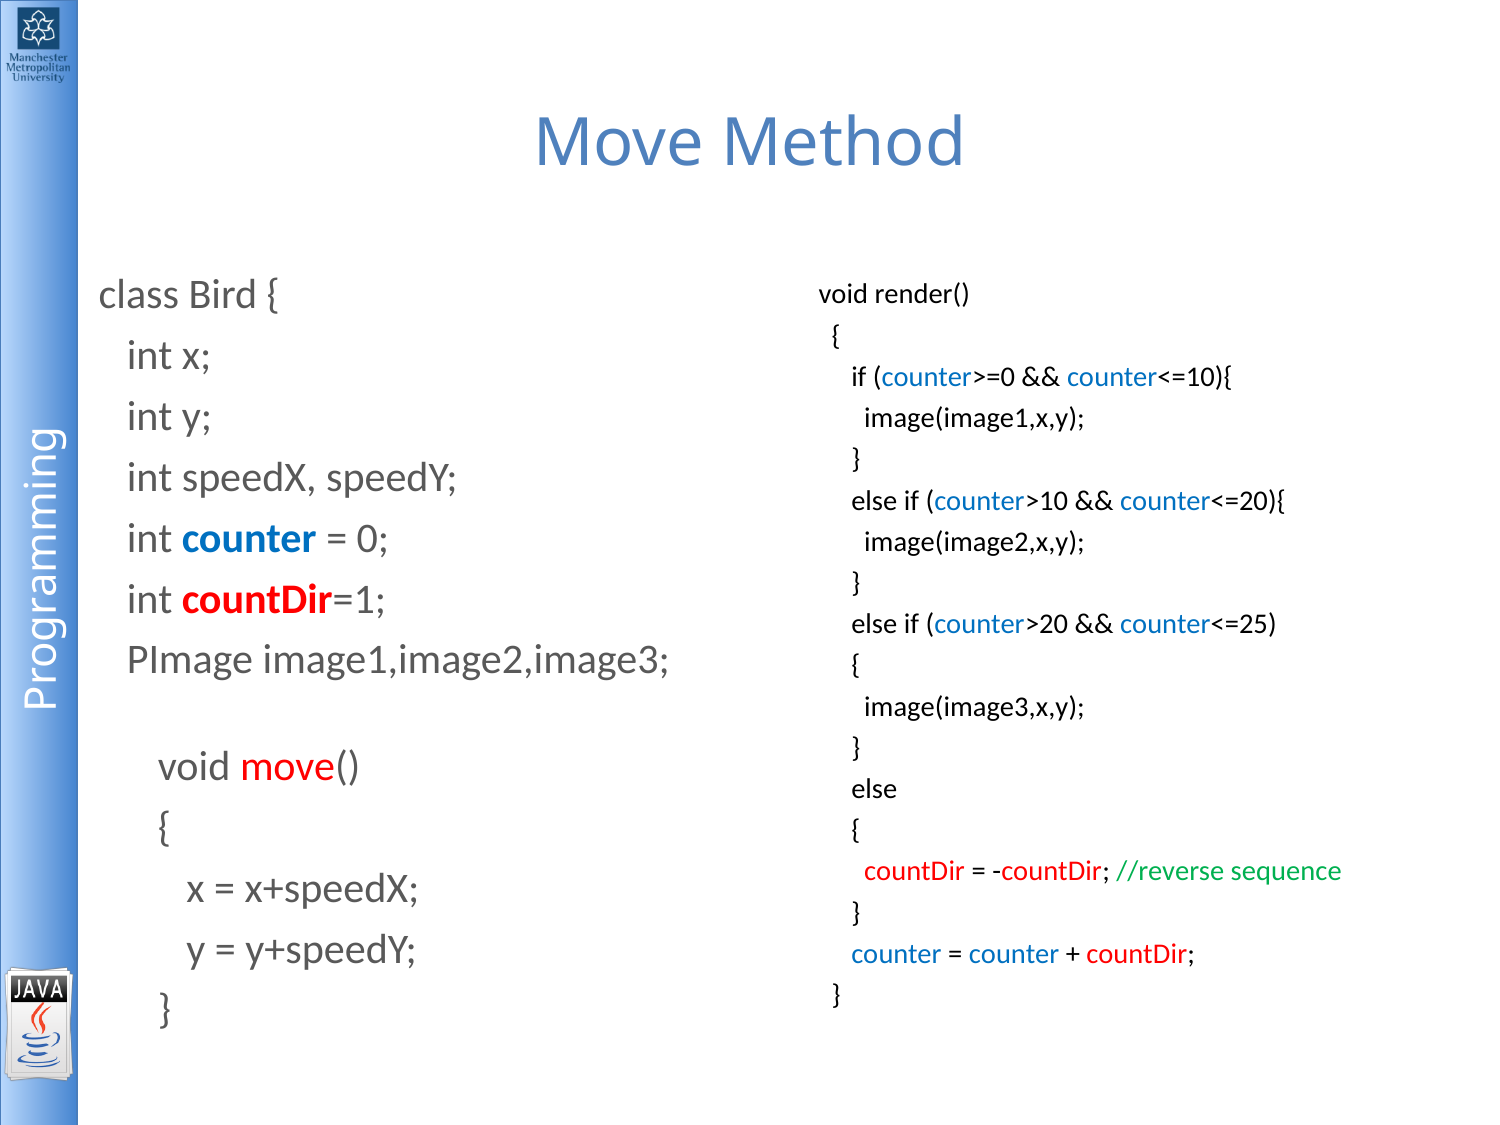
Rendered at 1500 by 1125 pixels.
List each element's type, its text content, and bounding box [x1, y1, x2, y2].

picture [0, 966, 82, 1082]
text_box void render() { if (counter>=0 && counter<=10){ image(image1,x,y); } else if (counter>10 && counter<=20){ image(image2,x,y); } else if (counter>20 && counter<=25) { image(image3,x,y); } else { countDir = -countDir; //reverse sequence } counter = counter + countDir; } [797, 260, 1425, 1035]
picture [5, 7, 70, 83]
list class Bird { int x; int y; int speedX, speedY; int counter = 0; int countDir=1; PImage image1,image2,image3; void move() { x = x+speedX; y = y+speedY; } [92, 260, 798, 1046]
title Move Method [75, 45, 1425, 233]
